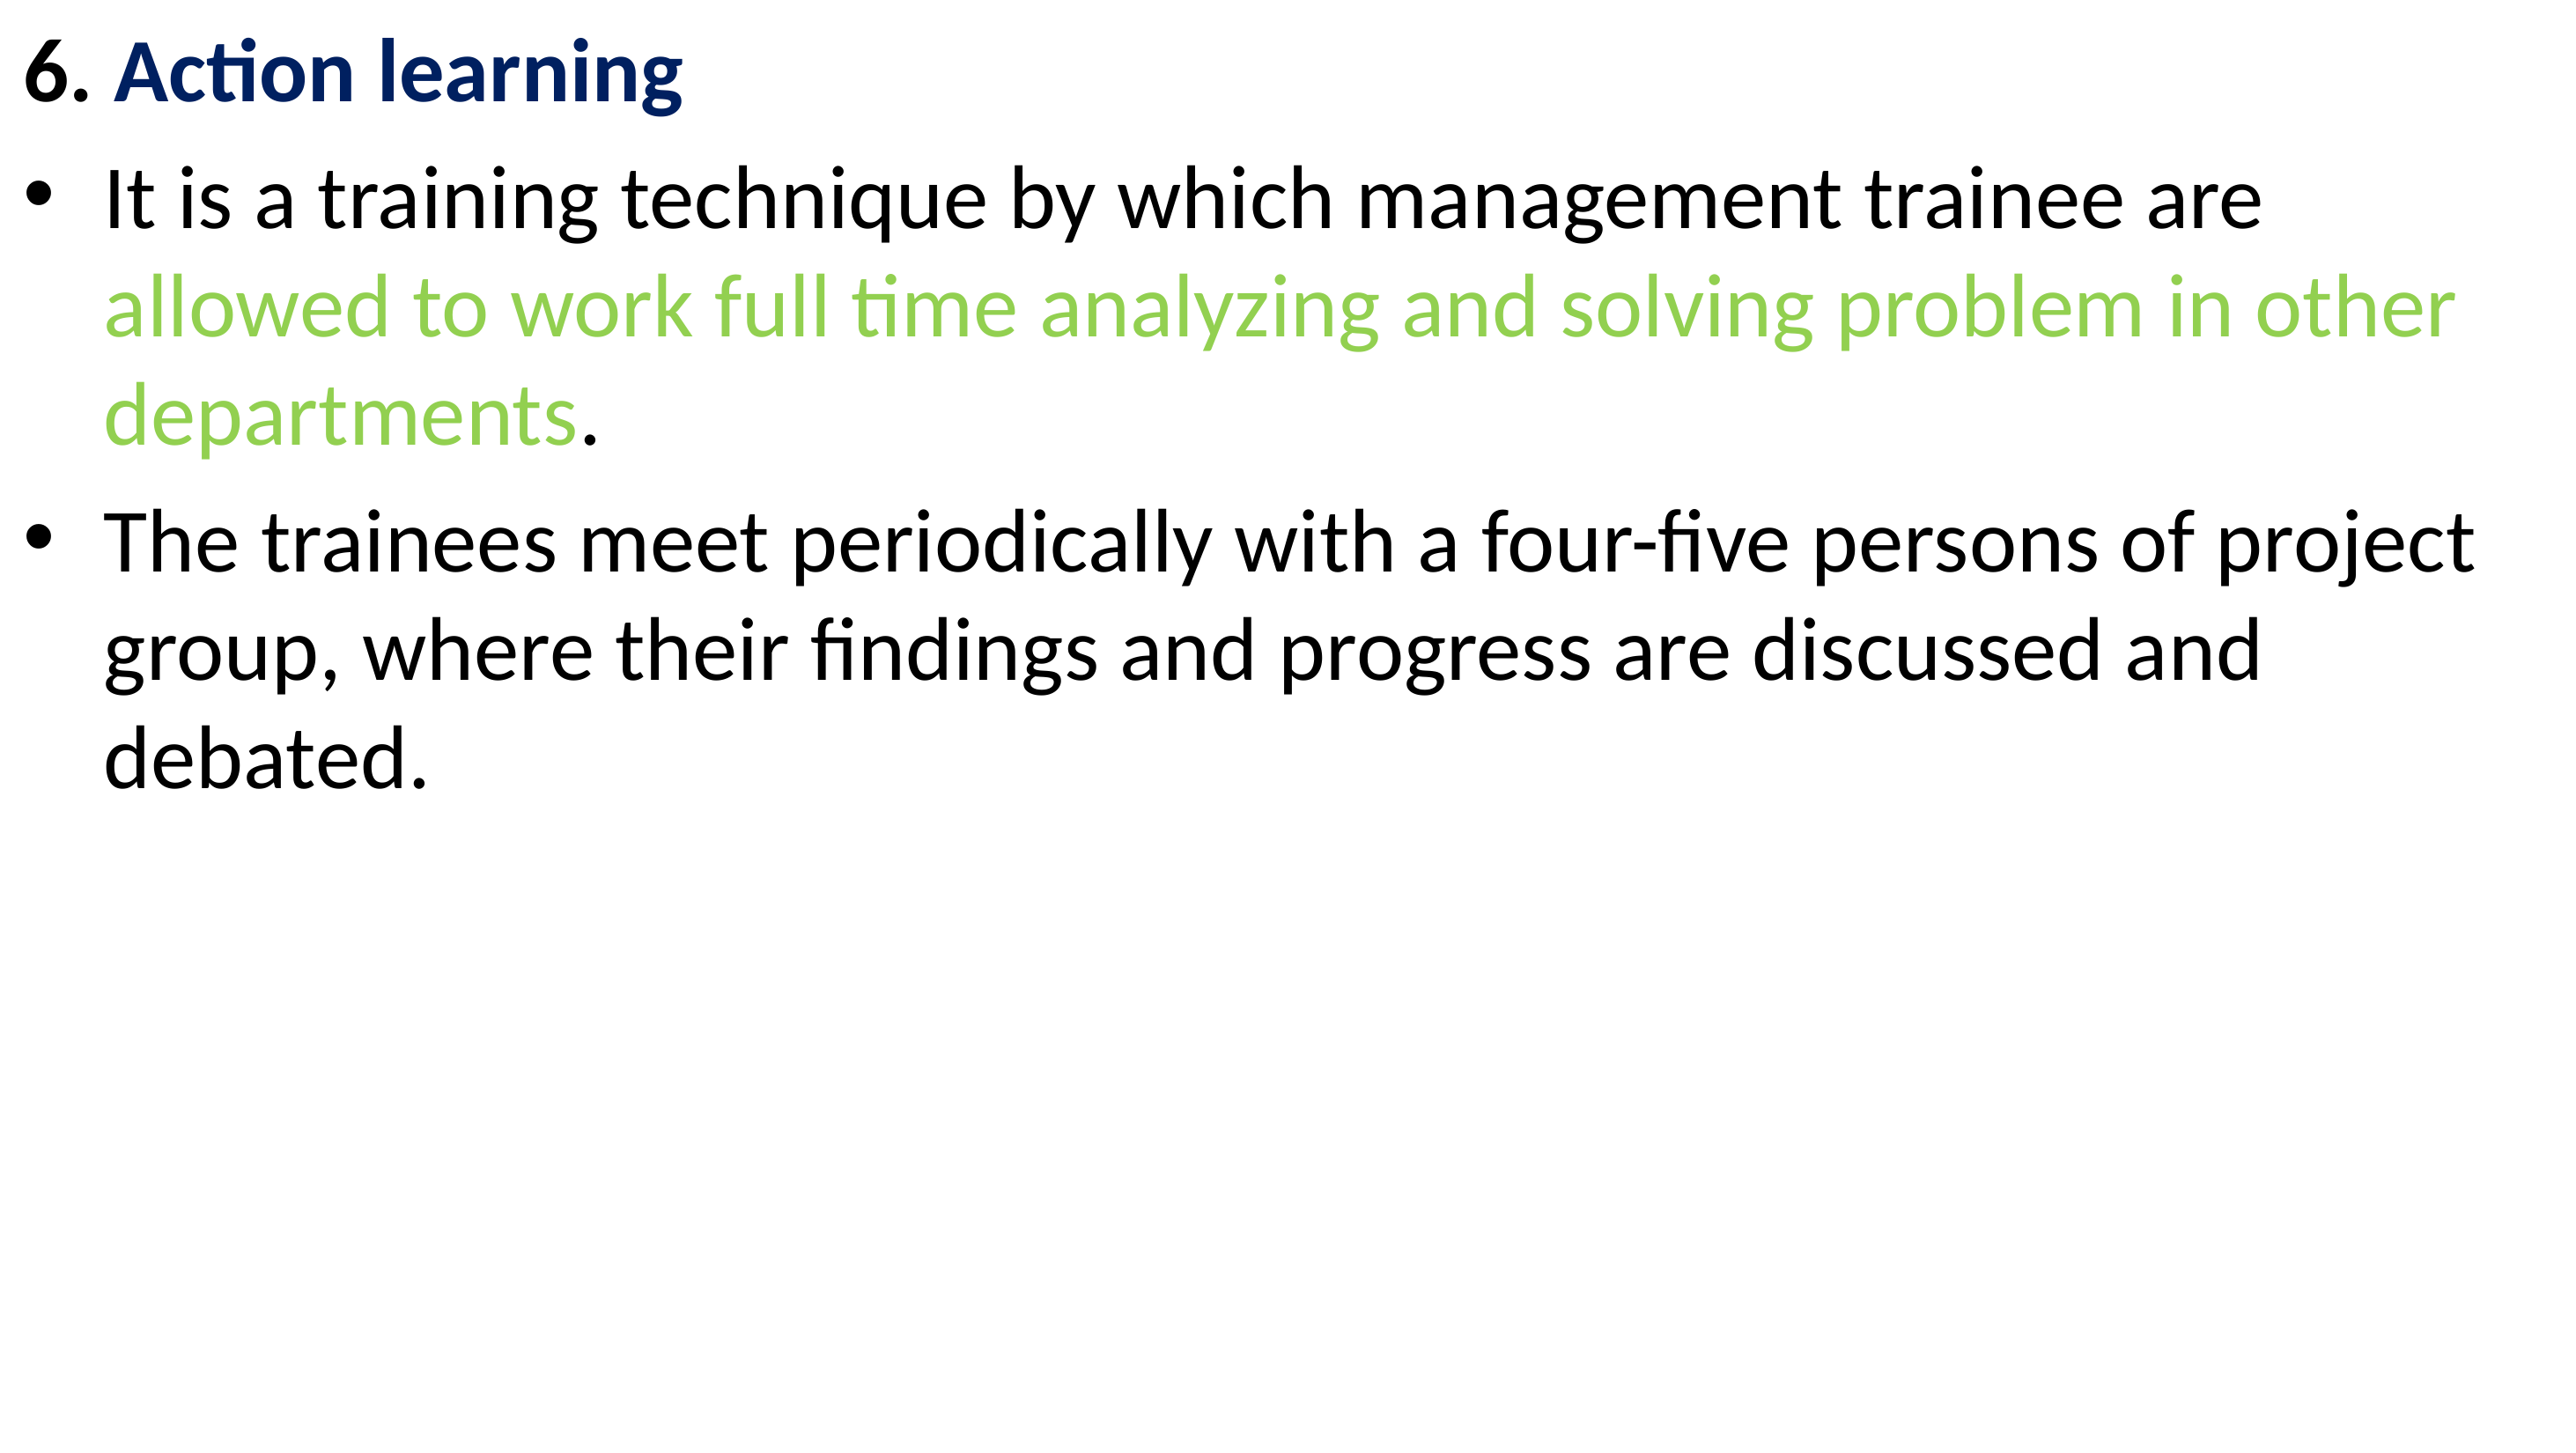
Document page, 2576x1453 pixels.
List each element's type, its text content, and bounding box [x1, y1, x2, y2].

list 6. Action learning It is a training technique by which management trainee are allowed to work full time analyzing and solving problem in other departments. The trainees meet periodically with a four-five persons of project group, where their findings and progress are discussed and debated. 7. Other methods Behaviour modelling Transactional analysis. Please get more detail form book [0, 0, 2576, 1453]
